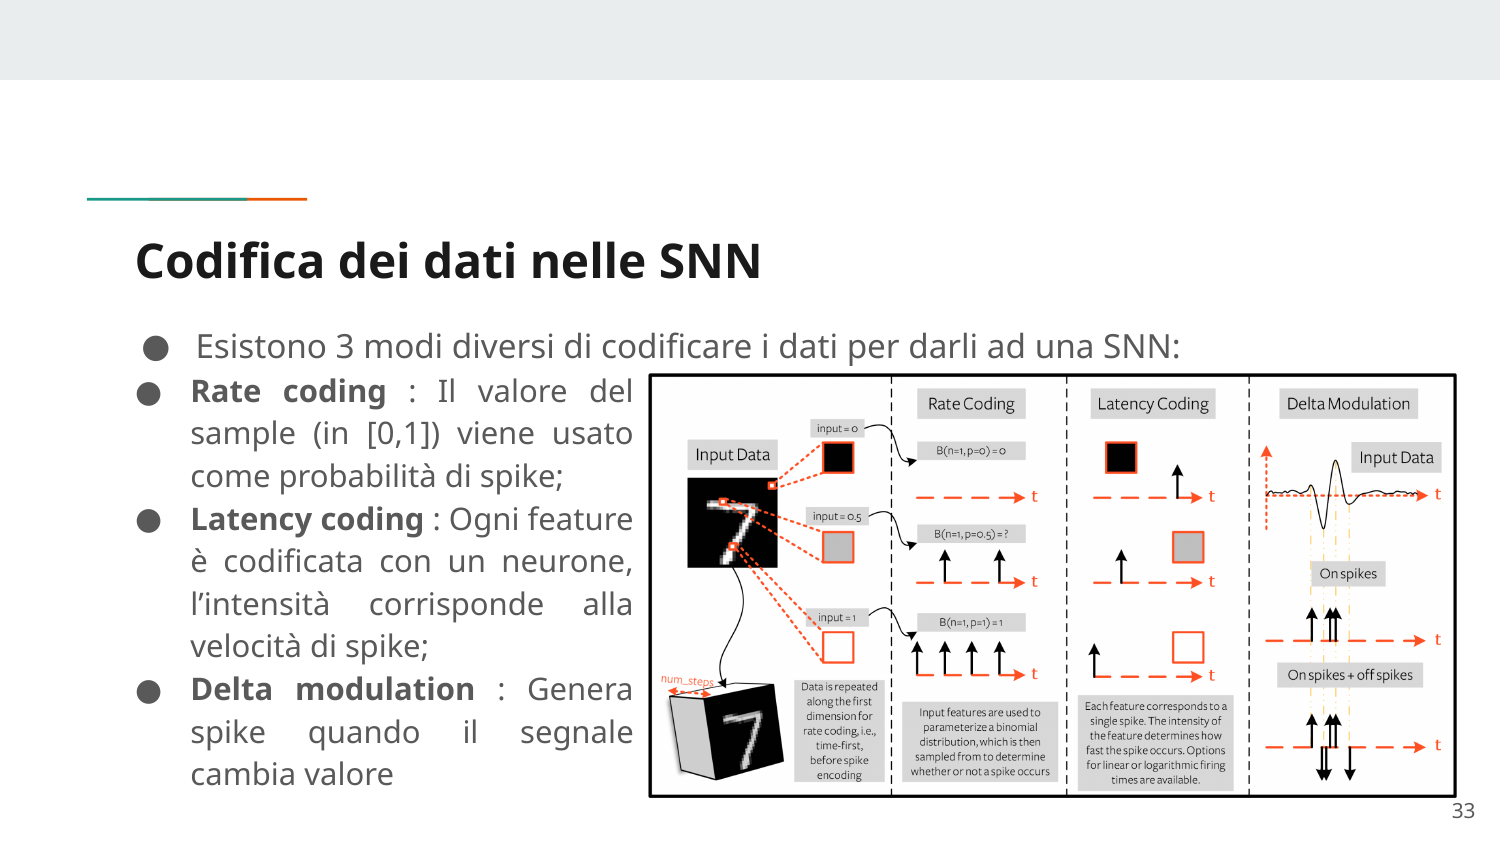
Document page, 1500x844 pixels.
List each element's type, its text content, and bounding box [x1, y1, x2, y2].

title Codifica dei dati nelle SNN [119, 216, 1381, 305]
slide_number ‹#› [1400, 779, 1491, 844]
list Rate coding : Il valore del sample (in [0,1]) viene usato come probabilità di spike; Latency coding : Ogni feature è codificata con un neurone, l’intensità corrisponde alla velocità di spike; Delta modulation : Genera spike quando il segnale cambia valore [105, 351, 649, 844]
picture [648, 373, 1457, 798]
list Esistono 3 modi diversi di codificare i dati per darli ad una SNN: [105, 304, 1381, 372]
